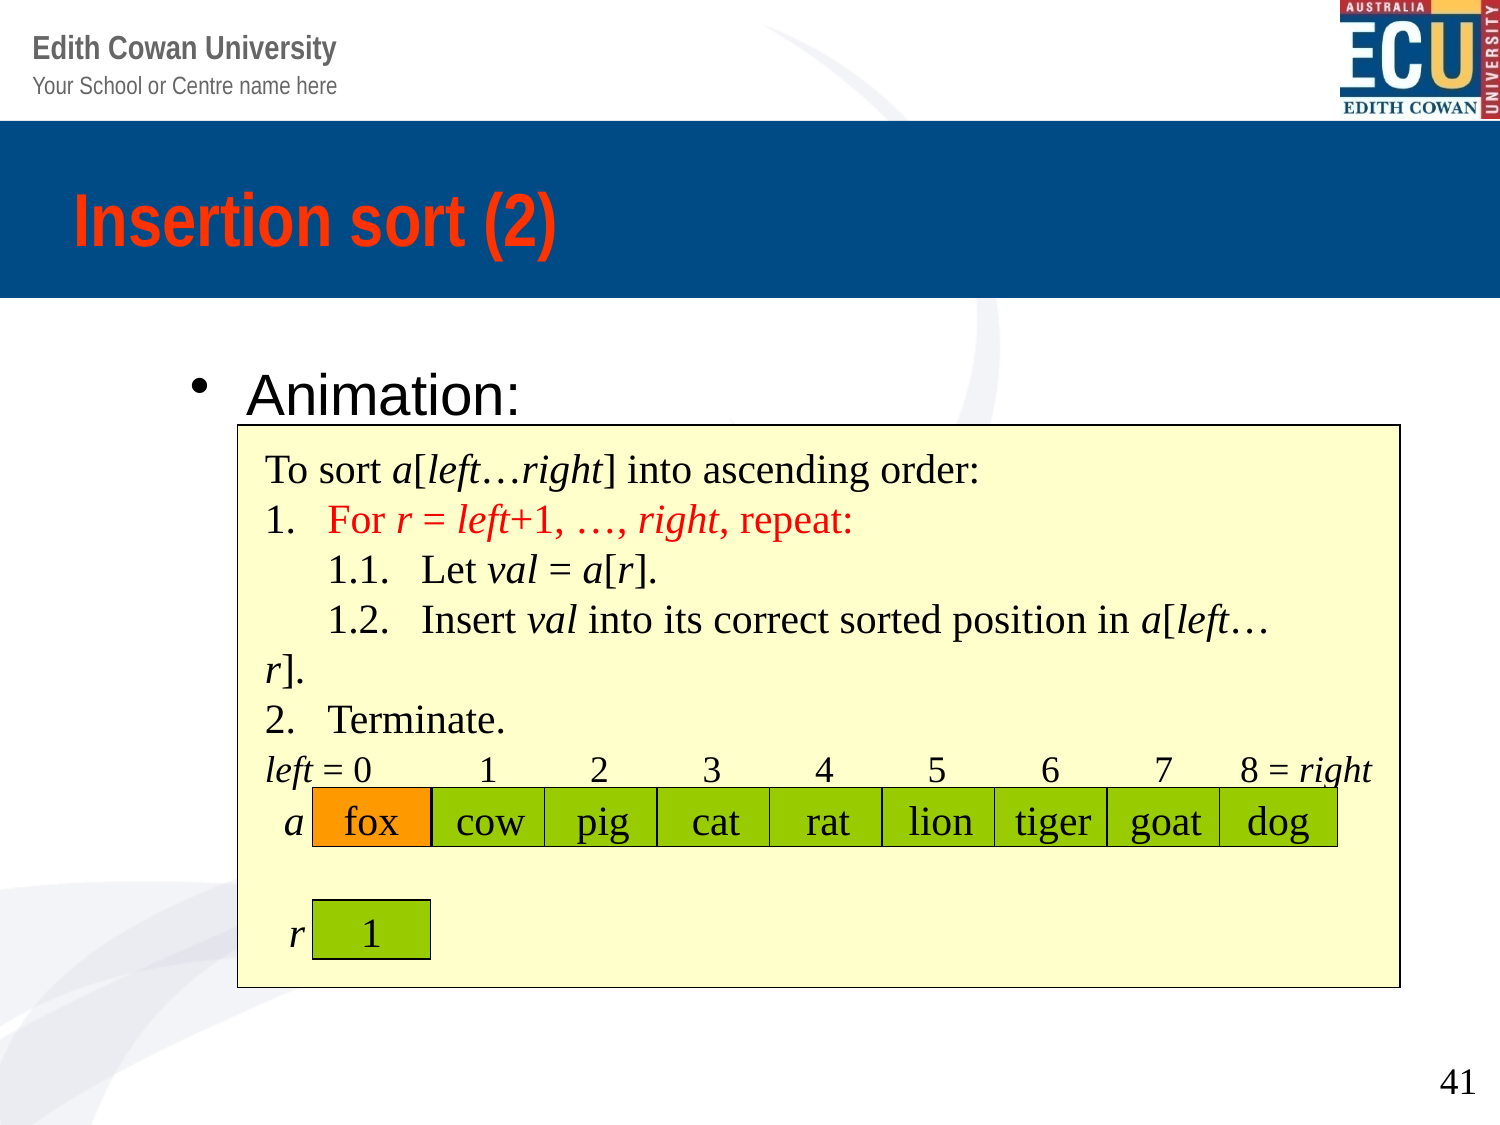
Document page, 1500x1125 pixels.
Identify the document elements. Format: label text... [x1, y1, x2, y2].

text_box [237, 424, 1401, 988]
picture [0, 0, 1043, 120]
list Animation: [174, 349, 1451, 1026]
slide_number 41 [1425, 1050, 1500, 1100]
picture [0, 298, 1043, 1125]
picture [1340, 0, 1500, 119]
title Insertion sort (2) [58, 163, 722, 265]
